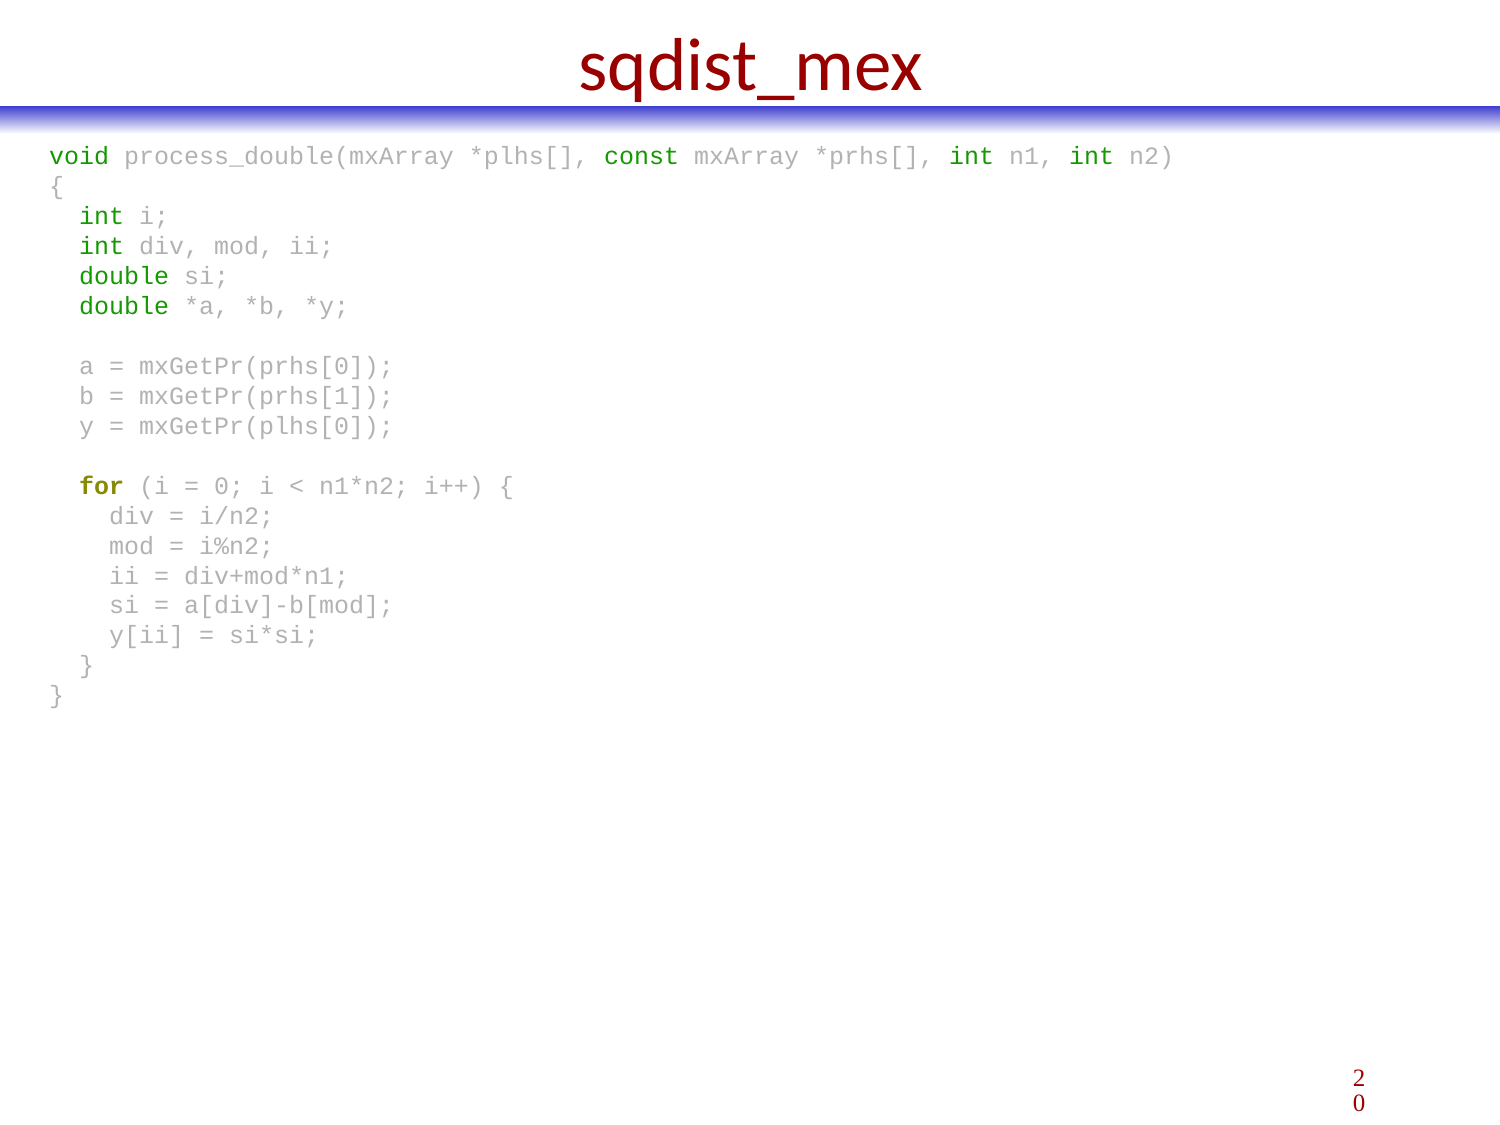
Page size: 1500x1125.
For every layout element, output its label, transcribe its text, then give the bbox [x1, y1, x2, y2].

title sqdist_mex [46, 4, 1456, 118]
list void process_double(mxArray *plhs[], const mxArray *prhs[], int n1, int n2) { int i; int div, mod, ii; double si; double *a, *b, *y; a = mxGetPr(prhs[0]); b = mxGetPr(prhs[1]); y = mxGetPr(plhs[0]); for (i = 0; i < n1*n2; i++) { div = i/n2; mod = i%n2; ii = div+mod*n1; si = a[div]-b[mod]; y[ii] = si*si; } } [41, 132, 1461, 1100]
slide_number 20 [1344, 1053, 1376, 1100]
